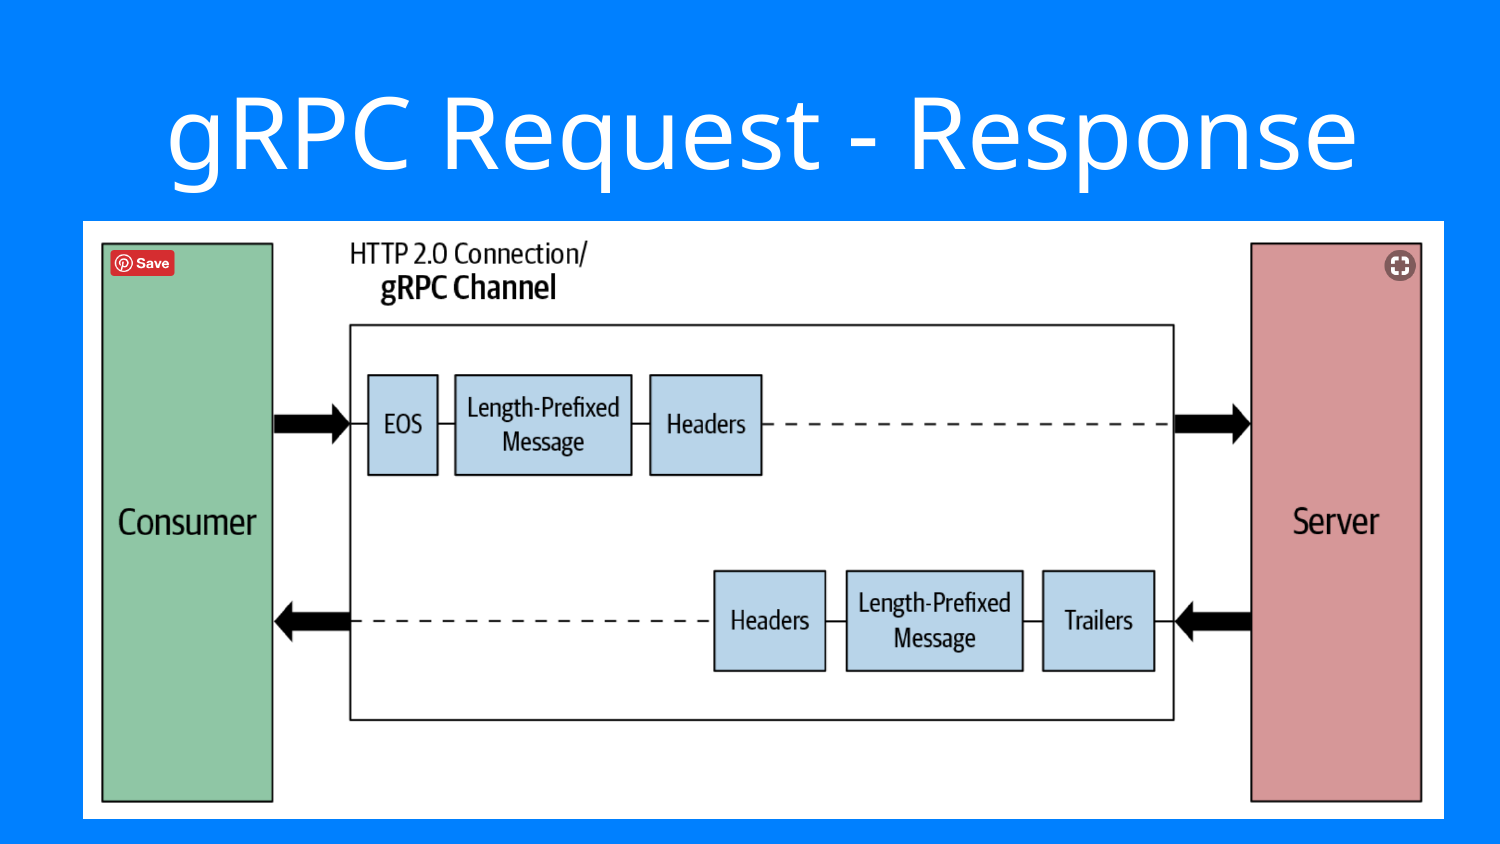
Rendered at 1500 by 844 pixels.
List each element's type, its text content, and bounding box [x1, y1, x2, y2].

title gRPC Request - Response [47, 0, 1479, 197]
picture [82, 221, 1444, 819]
